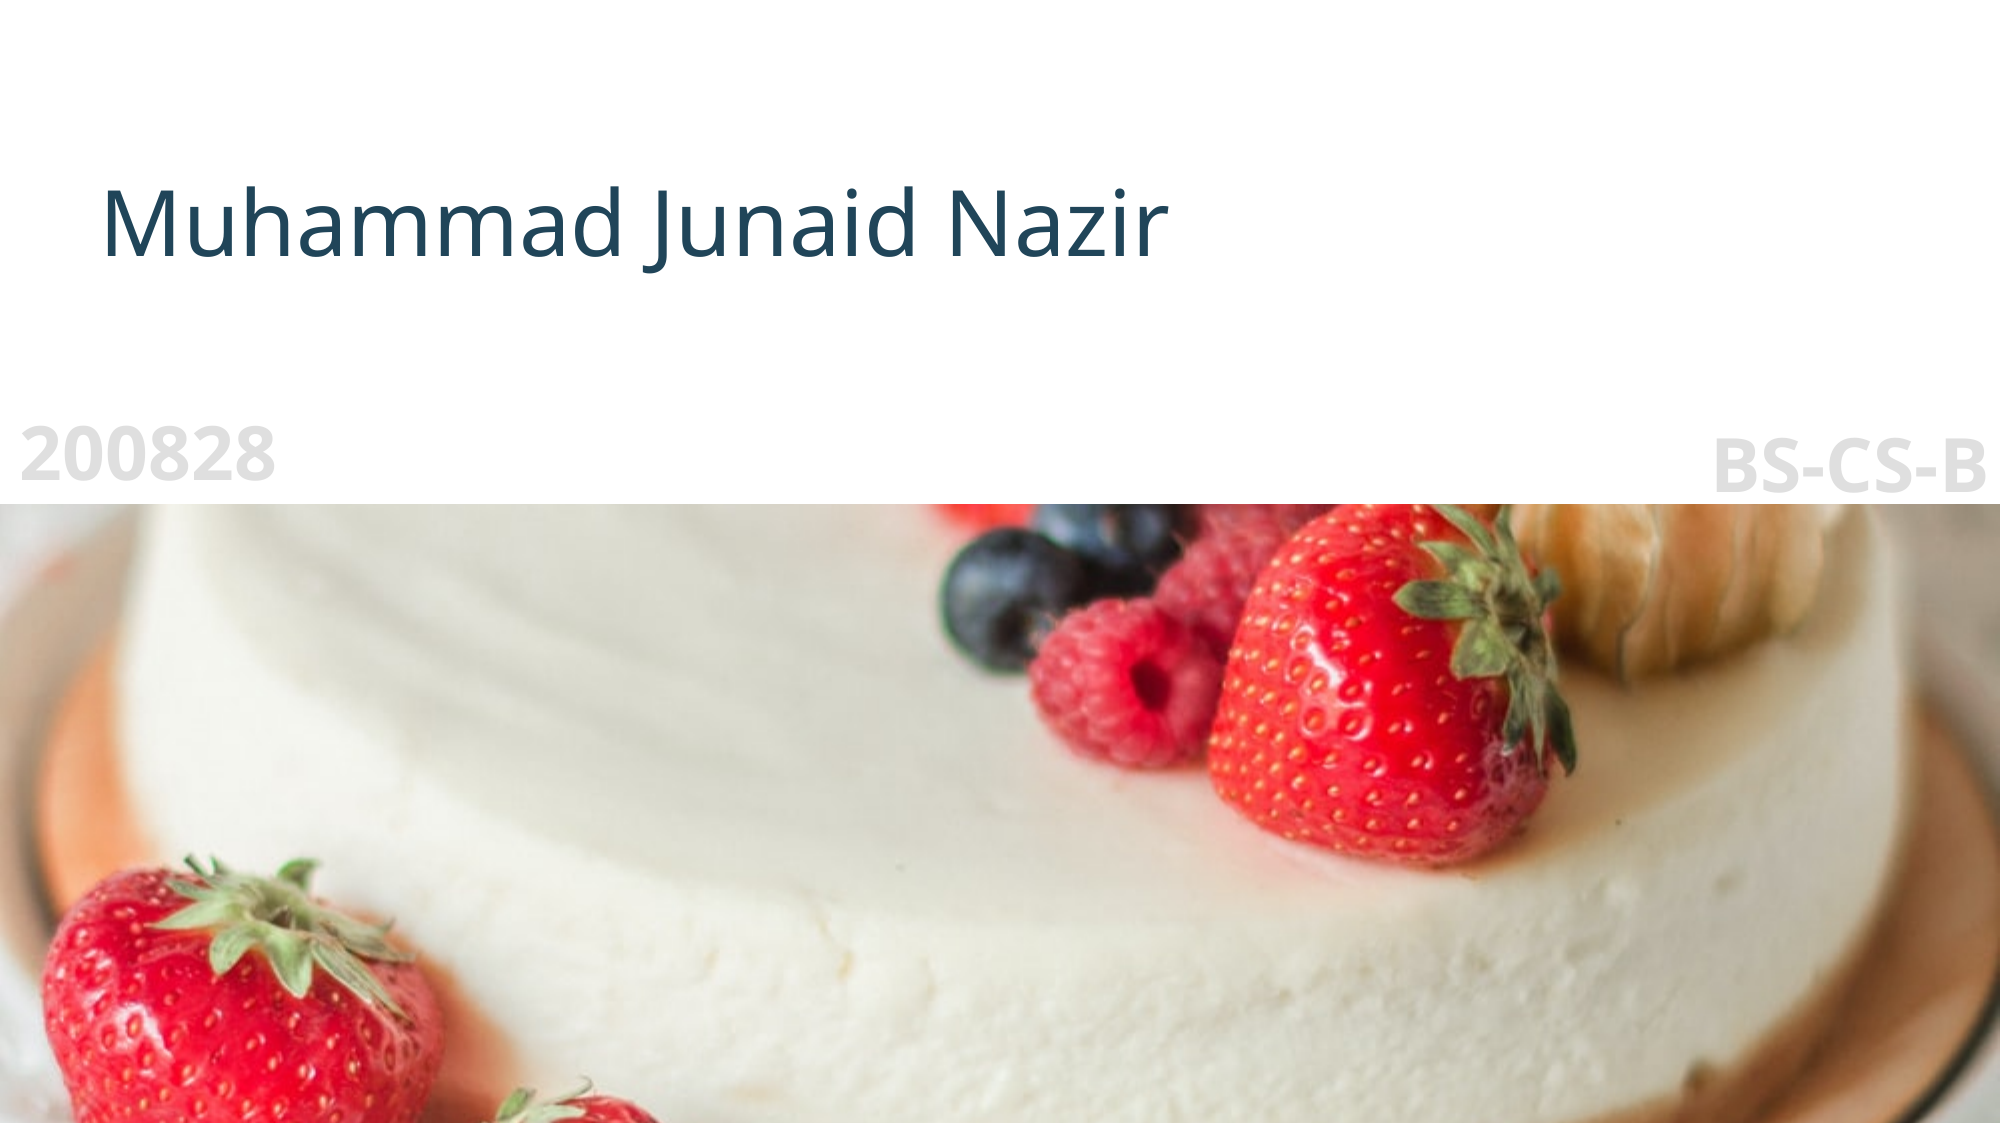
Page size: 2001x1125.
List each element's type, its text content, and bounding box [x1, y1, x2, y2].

title Muhammad Junaid Nazir [84, 41, 1968, 284]
text_box 200828 [4, 398, 293, 504]
picture [0, 504, 2000, 1123]
text_box BS-CS-B [1695, 409, 2000, 504]
